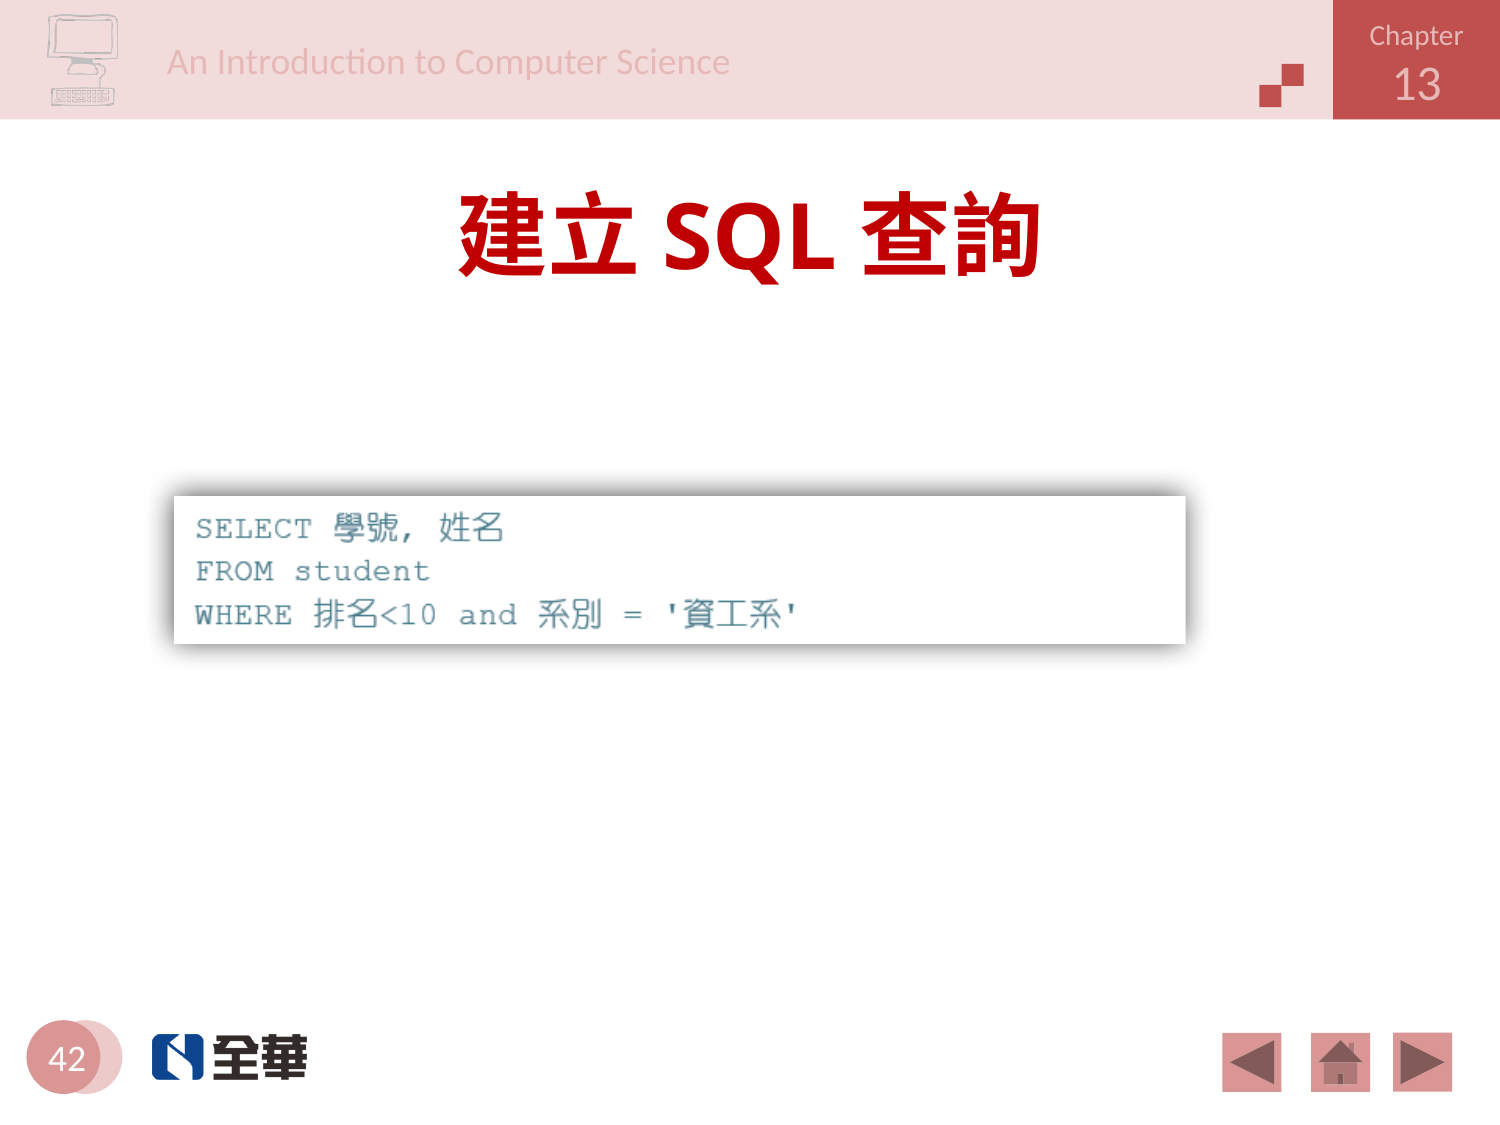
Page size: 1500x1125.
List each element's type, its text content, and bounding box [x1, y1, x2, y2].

picture [173, 495, 1186, 644]
title 建立SQL查詢 [75, 138, 1425, 327]
picture [47, 14, 118, 106]
picture [152, 1034, 307, 1080]
